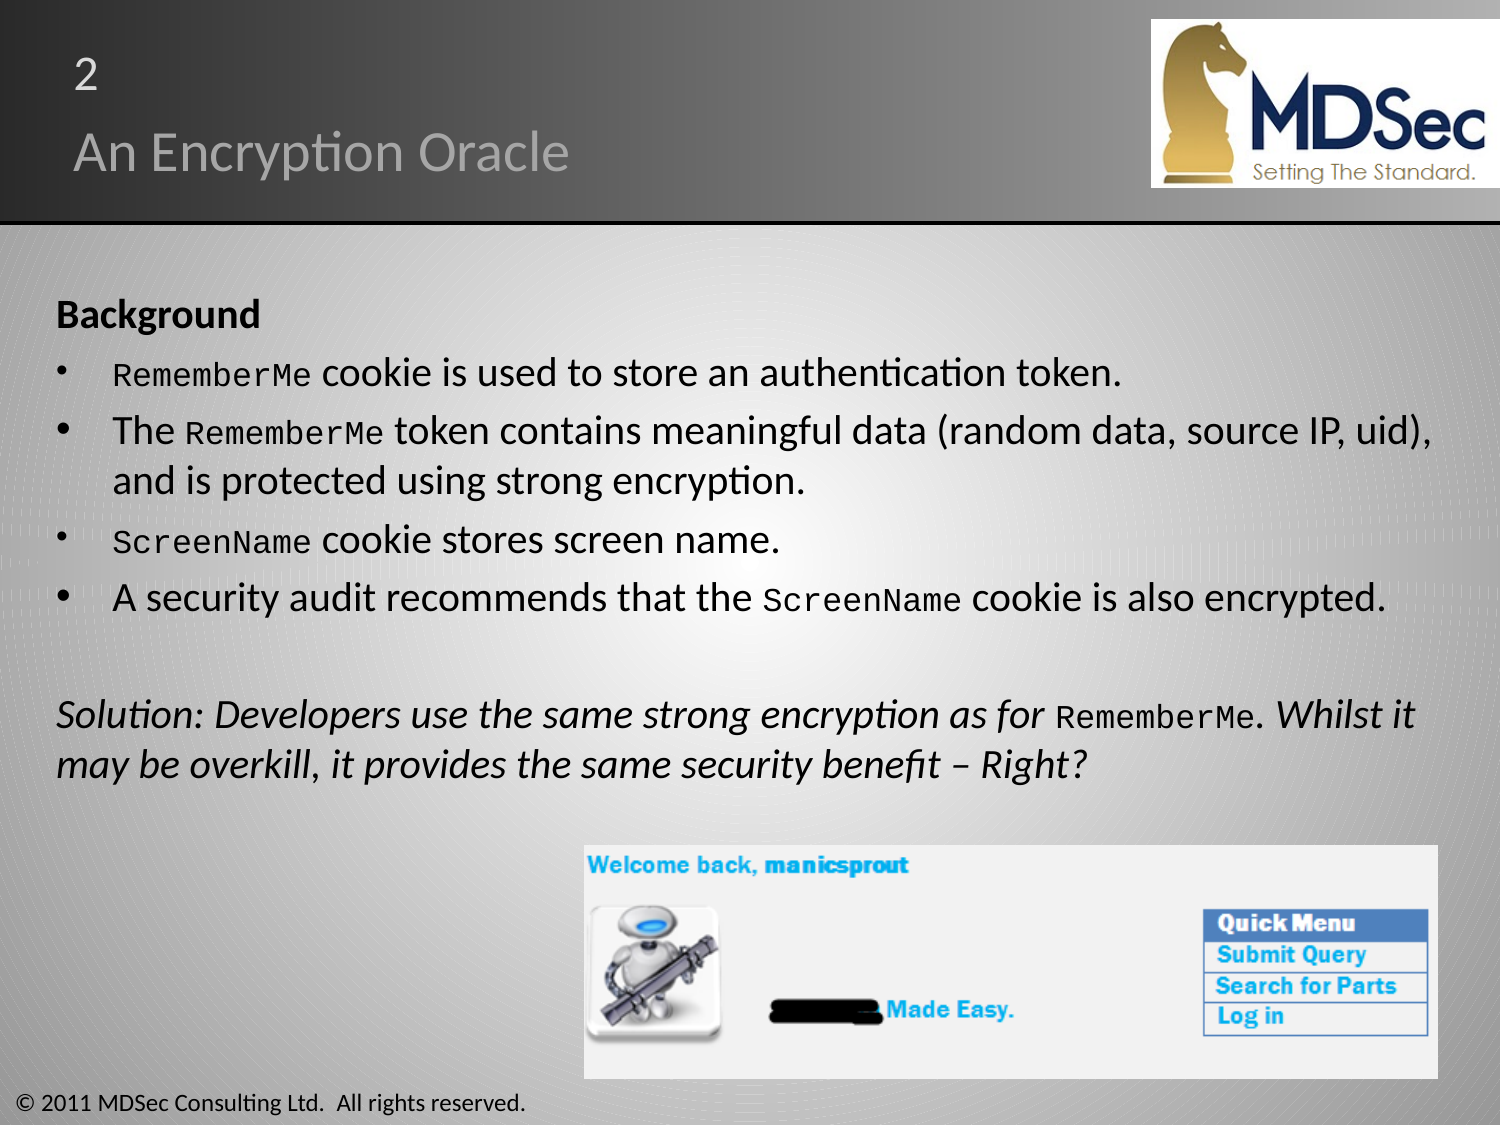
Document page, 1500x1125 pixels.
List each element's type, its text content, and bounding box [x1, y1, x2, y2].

picture [584, 845, 1438, 1079]
list An Encryption Oracle [58, 105, 1149, 176]
title 2 [58, 33, 1149, 105]
picture [1151, 19, 1500, 188]
list Background RememberMe cookie is used to store an authentication token. The RememberMe token contains meaningful data (random data, source IP, uid), and is protected using strong encryption. ScreenName cookie stores screen name. A security audit recommends that the ScreenName cookie is also encrypted. Solution: Developers use the same strong encryption as for RememberMe. Whilst it may be overkill, it provides the same security benefit – Right? [41, 278, 1471, 1065]
